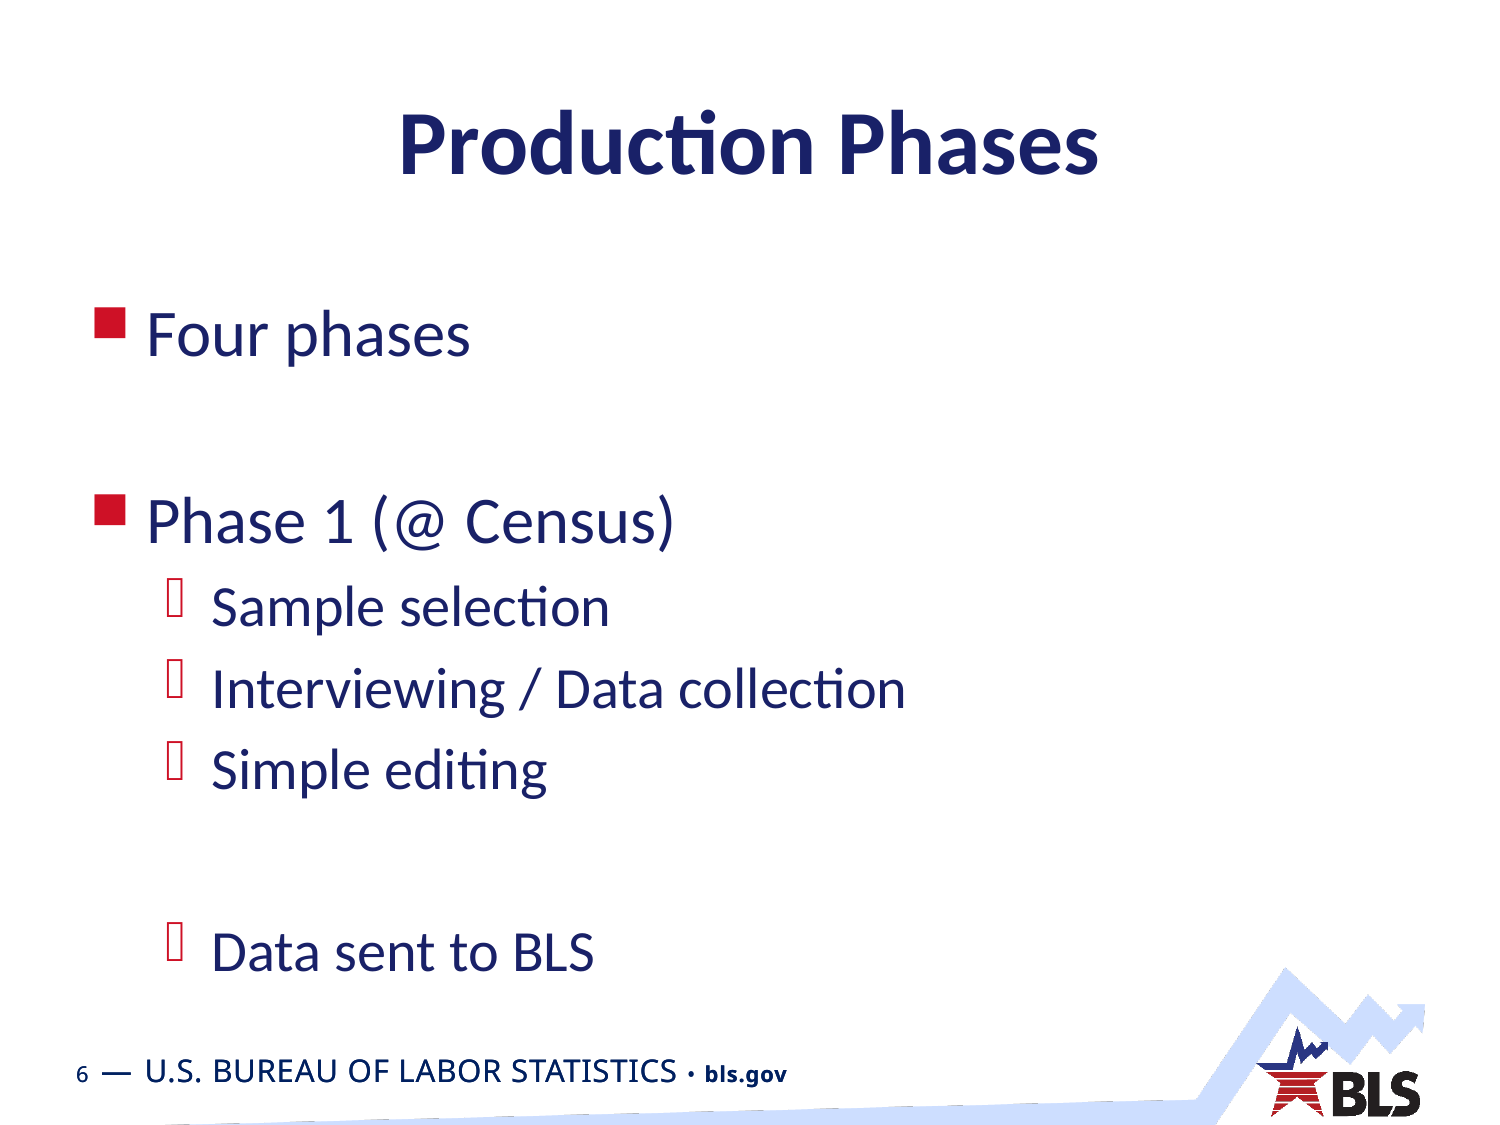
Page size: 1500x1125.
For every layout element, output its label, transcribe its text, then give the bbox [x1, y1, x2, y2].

title Production Phases [74, 74, 1426, 208]
list Four phases Phase 1 (@ Census) Sample selection Interviewing / Data collection Simple editing Data sent to BLS [74, 282, 1426, 1032]
picture [40, 967, 1425, 1125]
